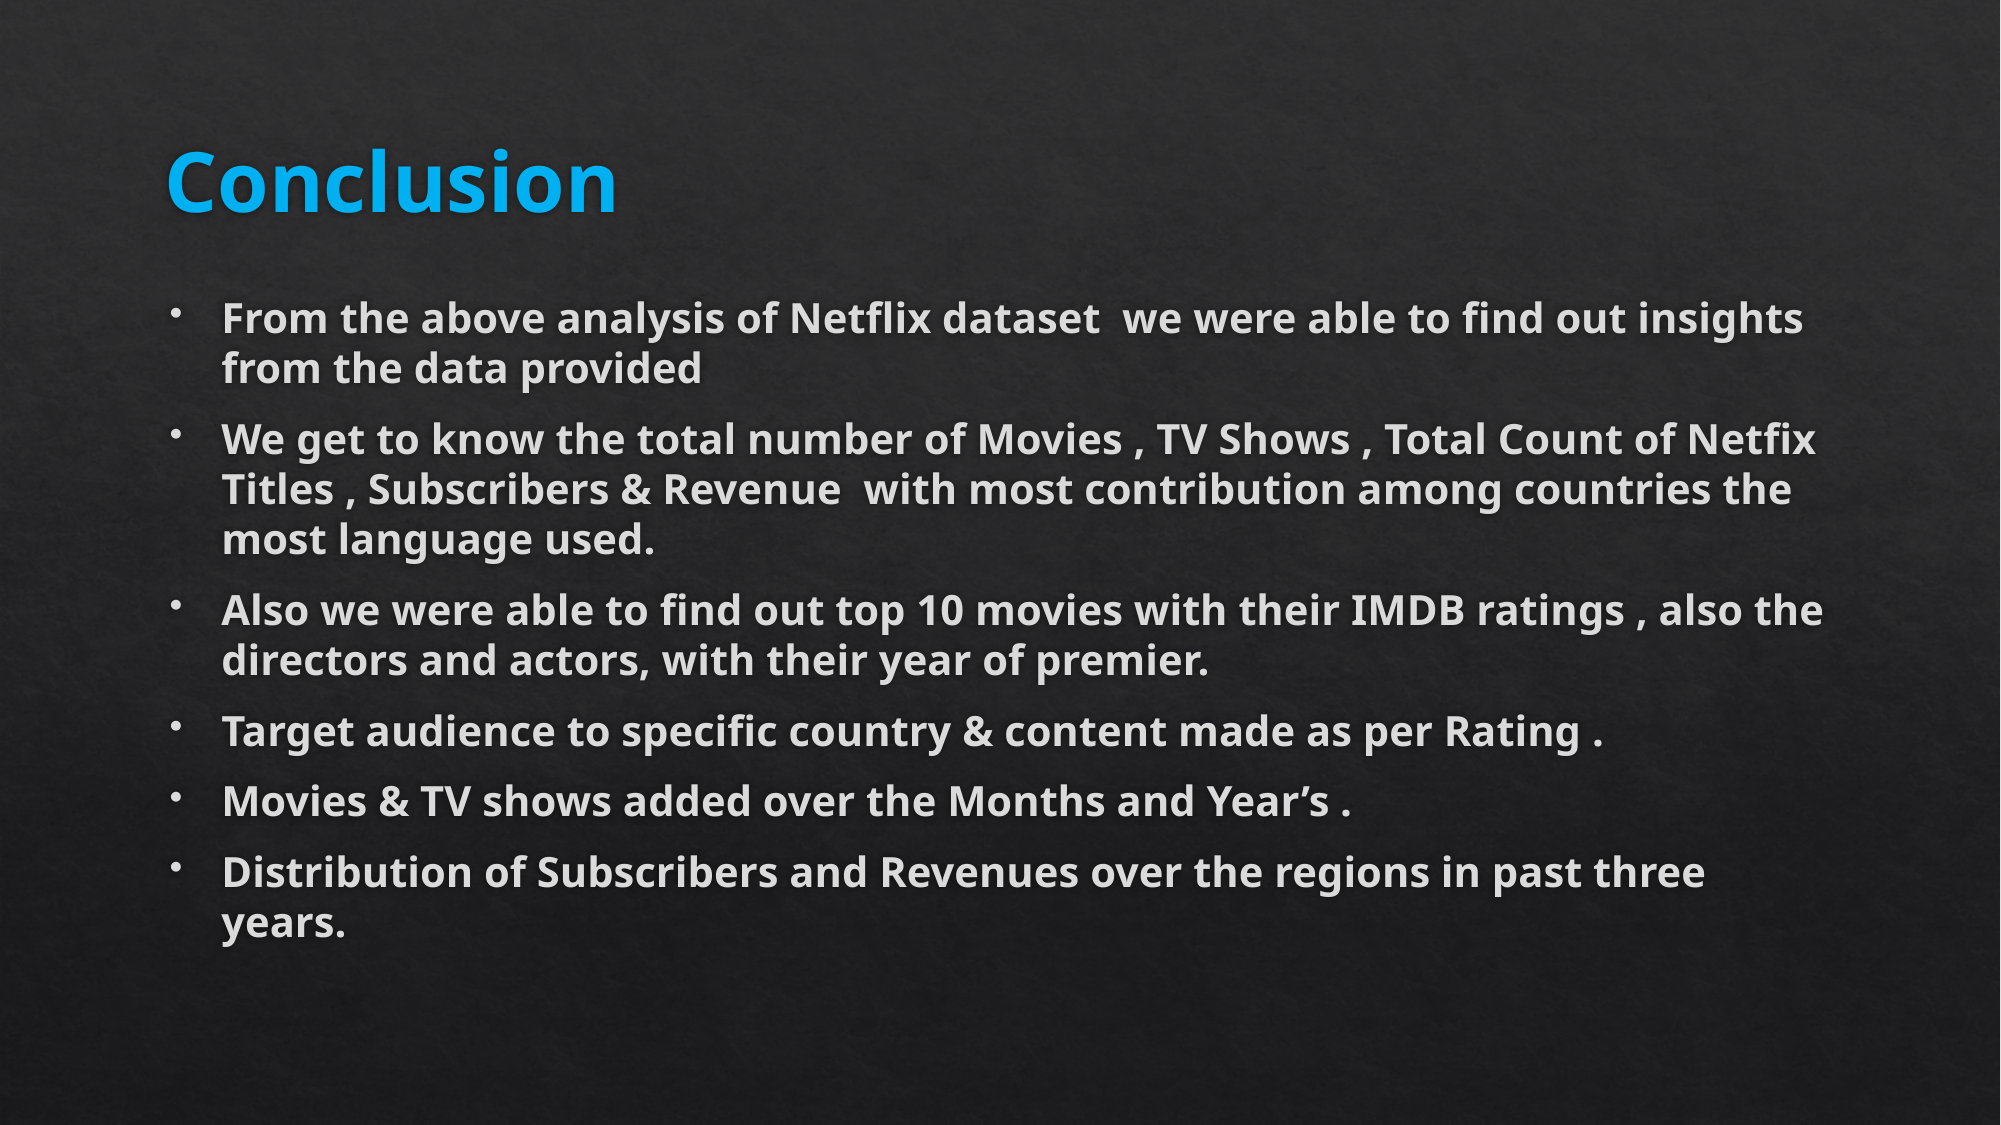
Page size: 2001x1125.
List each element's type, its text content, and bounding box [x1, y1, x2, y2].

list From the above analysis of Netflix dataset we were able to find out insights from the data provided We get to know the total number of Movies , TV Shows , Total Count of Netfix Titles , Subscribers & Revenue with most contribution among countries the most language used. Also we were able to find out top 10 movies with their IMDB ratings , also the directors and actors, with their year of premier. Target audience to specific country & content made as per Rating . Movies & TV shows added over the Months and Year’s . Distribution of Subscribers and Revenues over the regions in past three years. [149, 284, 1849, 950]
title Conclusion [149, 99, 1849, 260]
